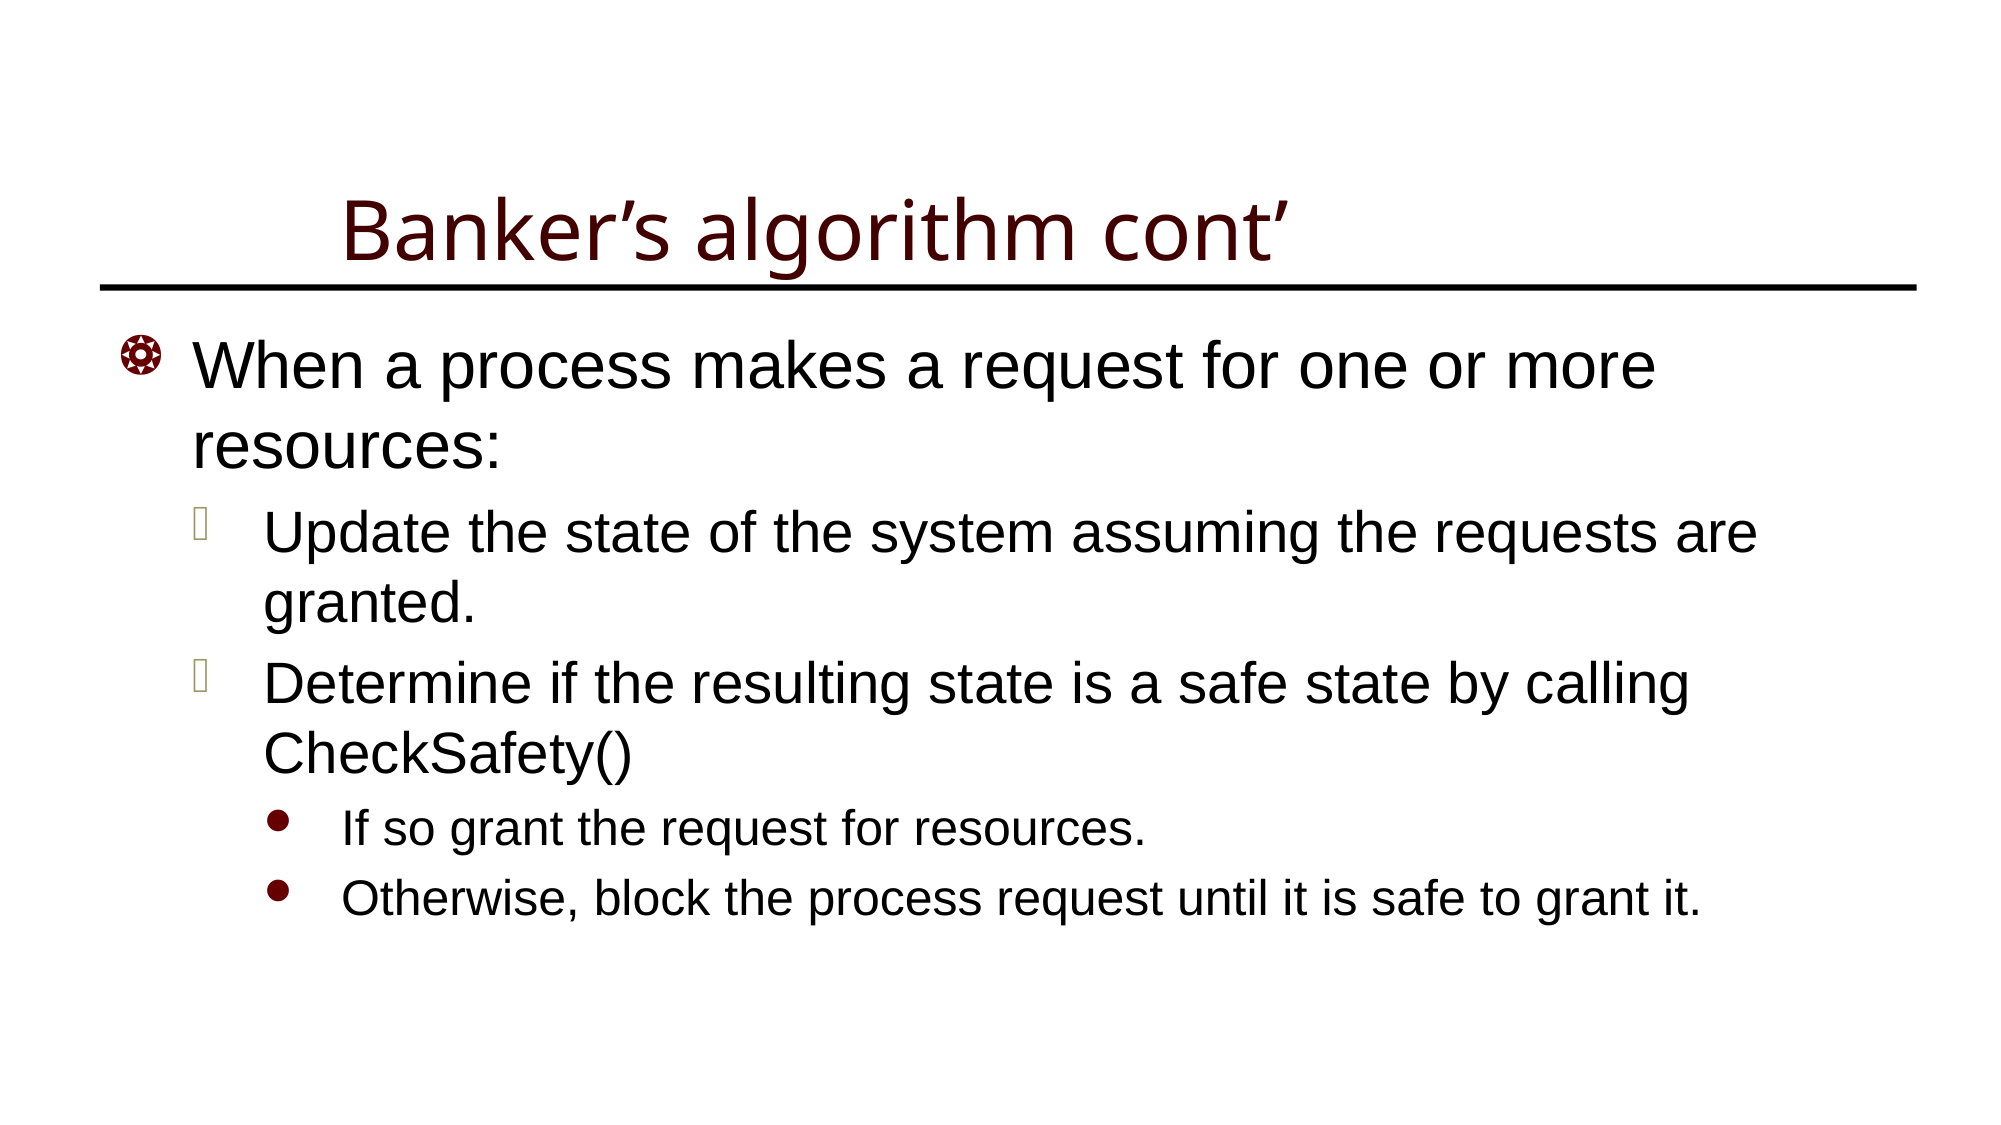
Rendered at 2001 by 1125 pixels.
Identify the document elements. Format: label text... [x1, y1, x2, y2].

list When a process makes a request for one or more resources: Update the state of the system assuming the requests are granted. Determine if the resulting state is a safe state by calling CheckSafety() If so grant the request for resources. Otherwise, block the process request until it is safe to grant it. [99, 314, 1917, 1032]
title Banker’s algorithm cont’ [324, 96, 1676, 285]
